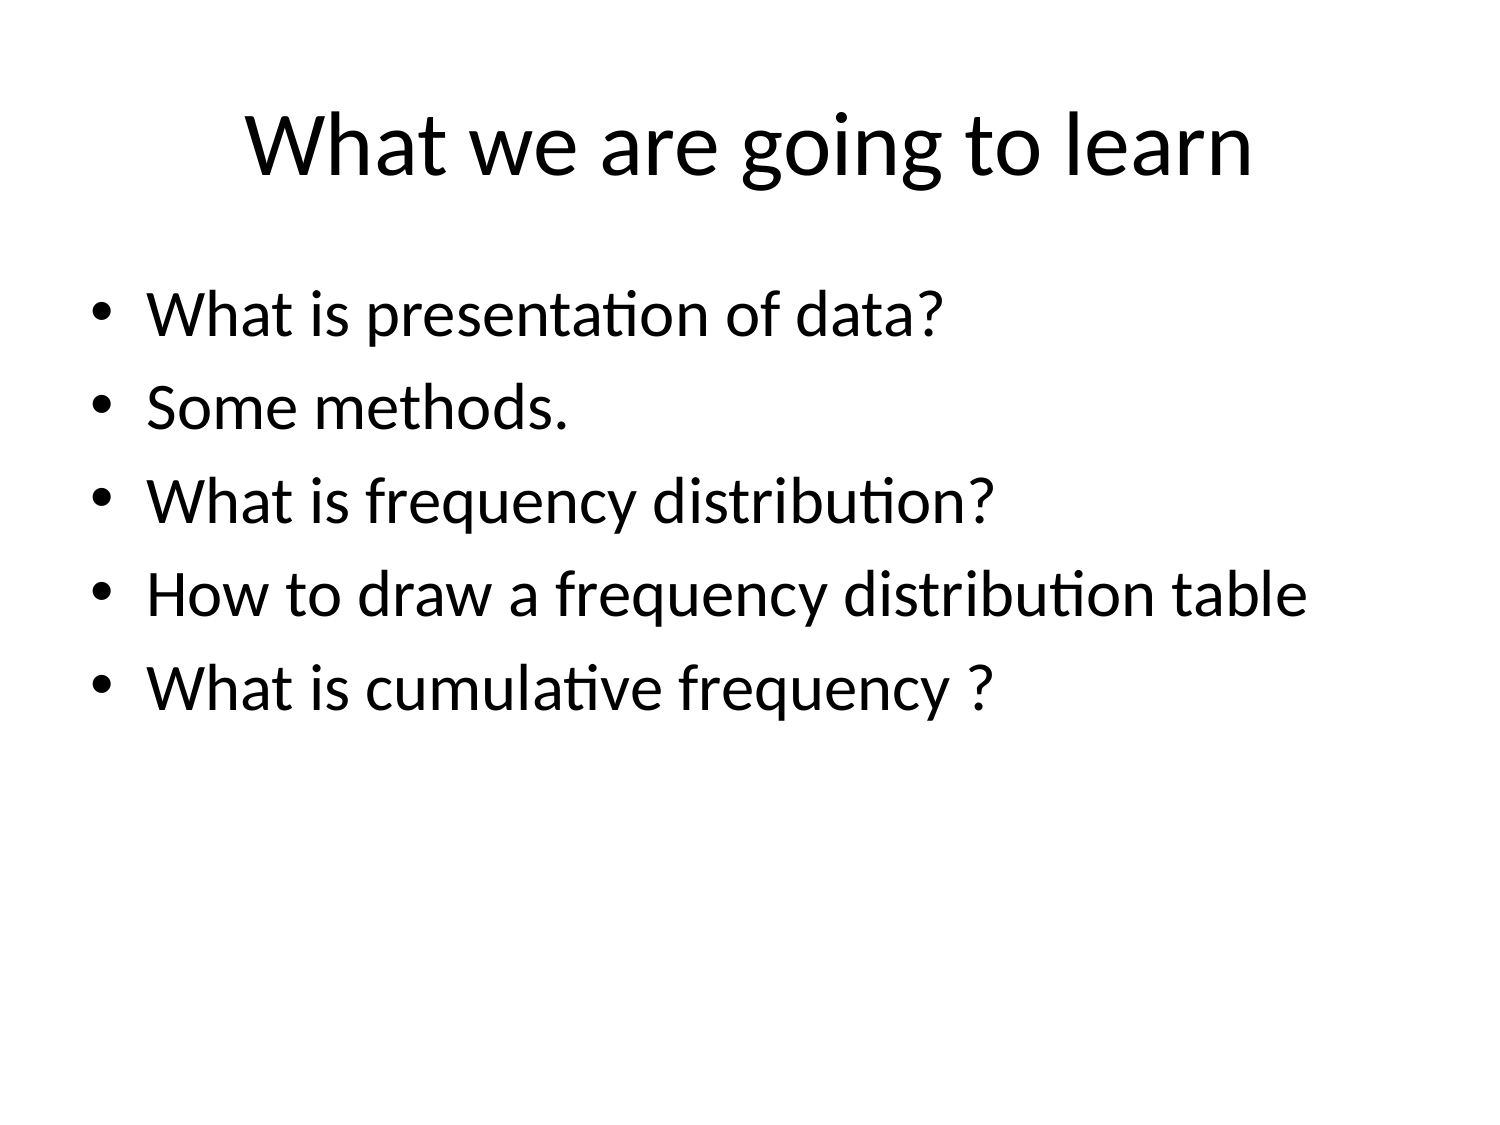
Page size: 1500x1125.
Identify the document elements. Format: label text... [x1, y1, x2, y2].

title What we are going to learn [75, 45, 1425, 233]
list What is presentation of data? Some methods. What is frequency distribution? How to draw a frequency distribution table What is cumulative frequency ? [75, 262, 1425, 1005]
